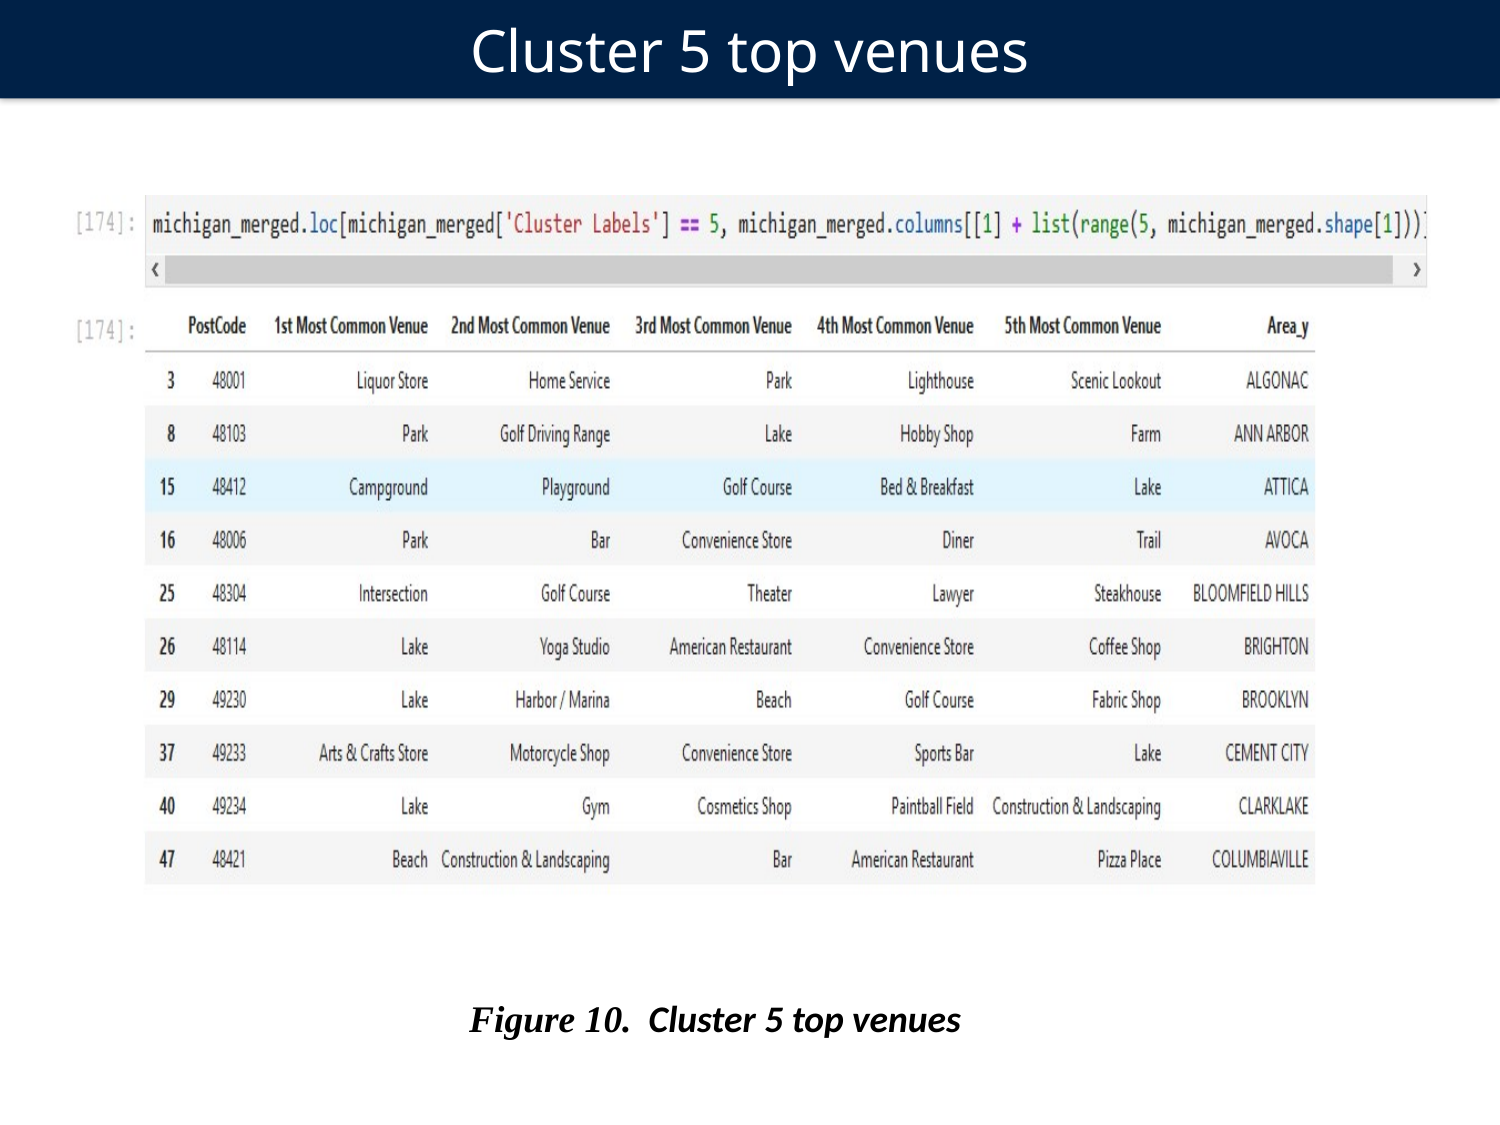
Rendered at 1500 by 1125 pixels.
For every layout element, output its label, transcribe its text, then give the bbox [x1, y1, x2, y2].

text_box Figure 10. Cluster 5 top venues [454, 987, 1055, 1048]
text_box Cluster 5 top venues [0, 0, 1500, 99]
picture [73, 195, 1435, 901]
